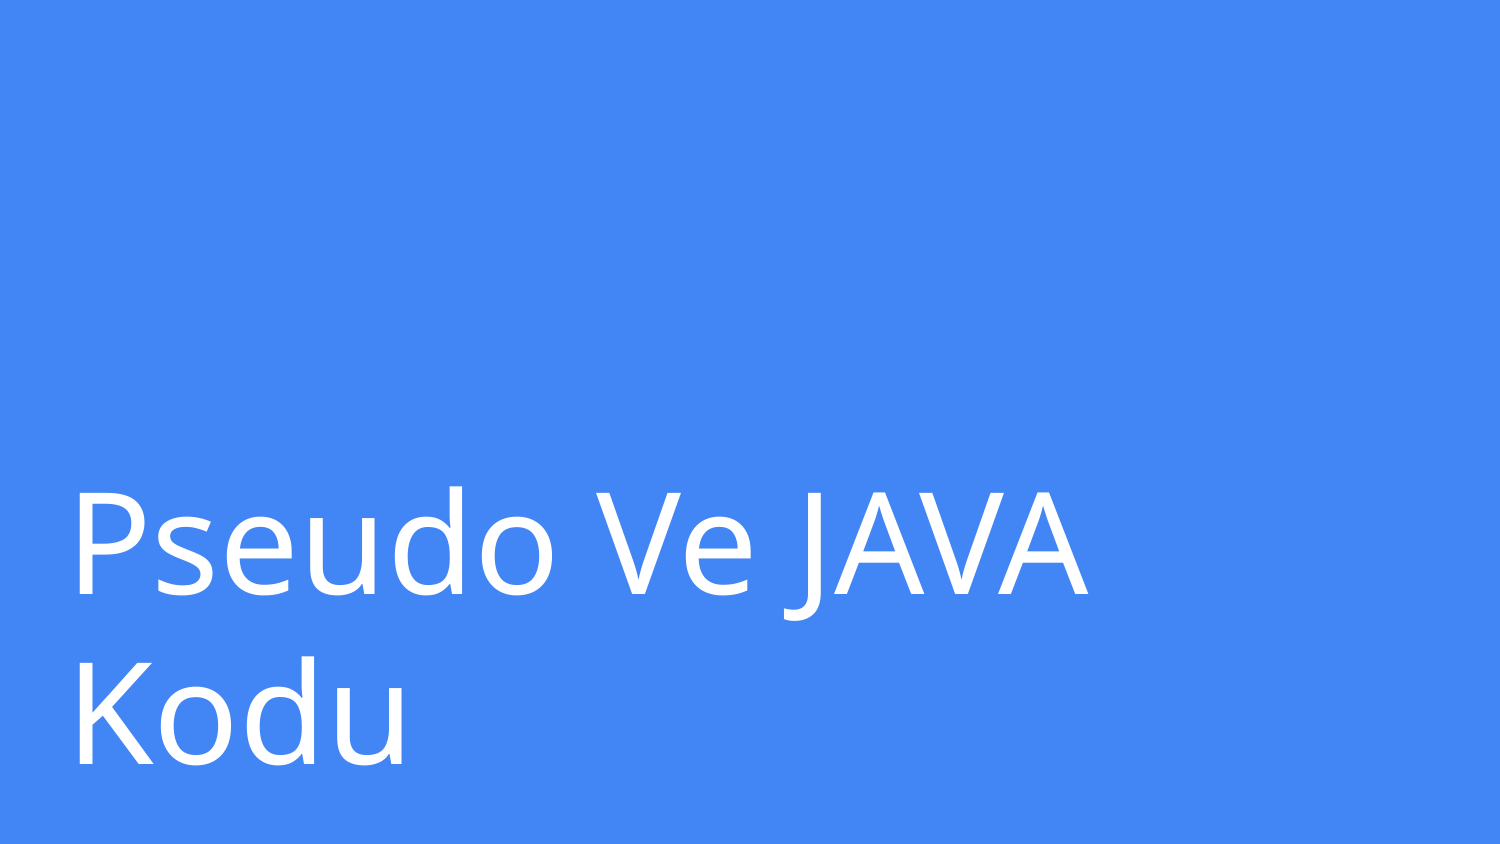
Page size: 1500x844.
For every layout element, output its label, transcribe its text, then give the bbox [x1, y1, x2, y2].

title Pseudo Ve JAVA Kodu [51, 406, 1383, 809]
